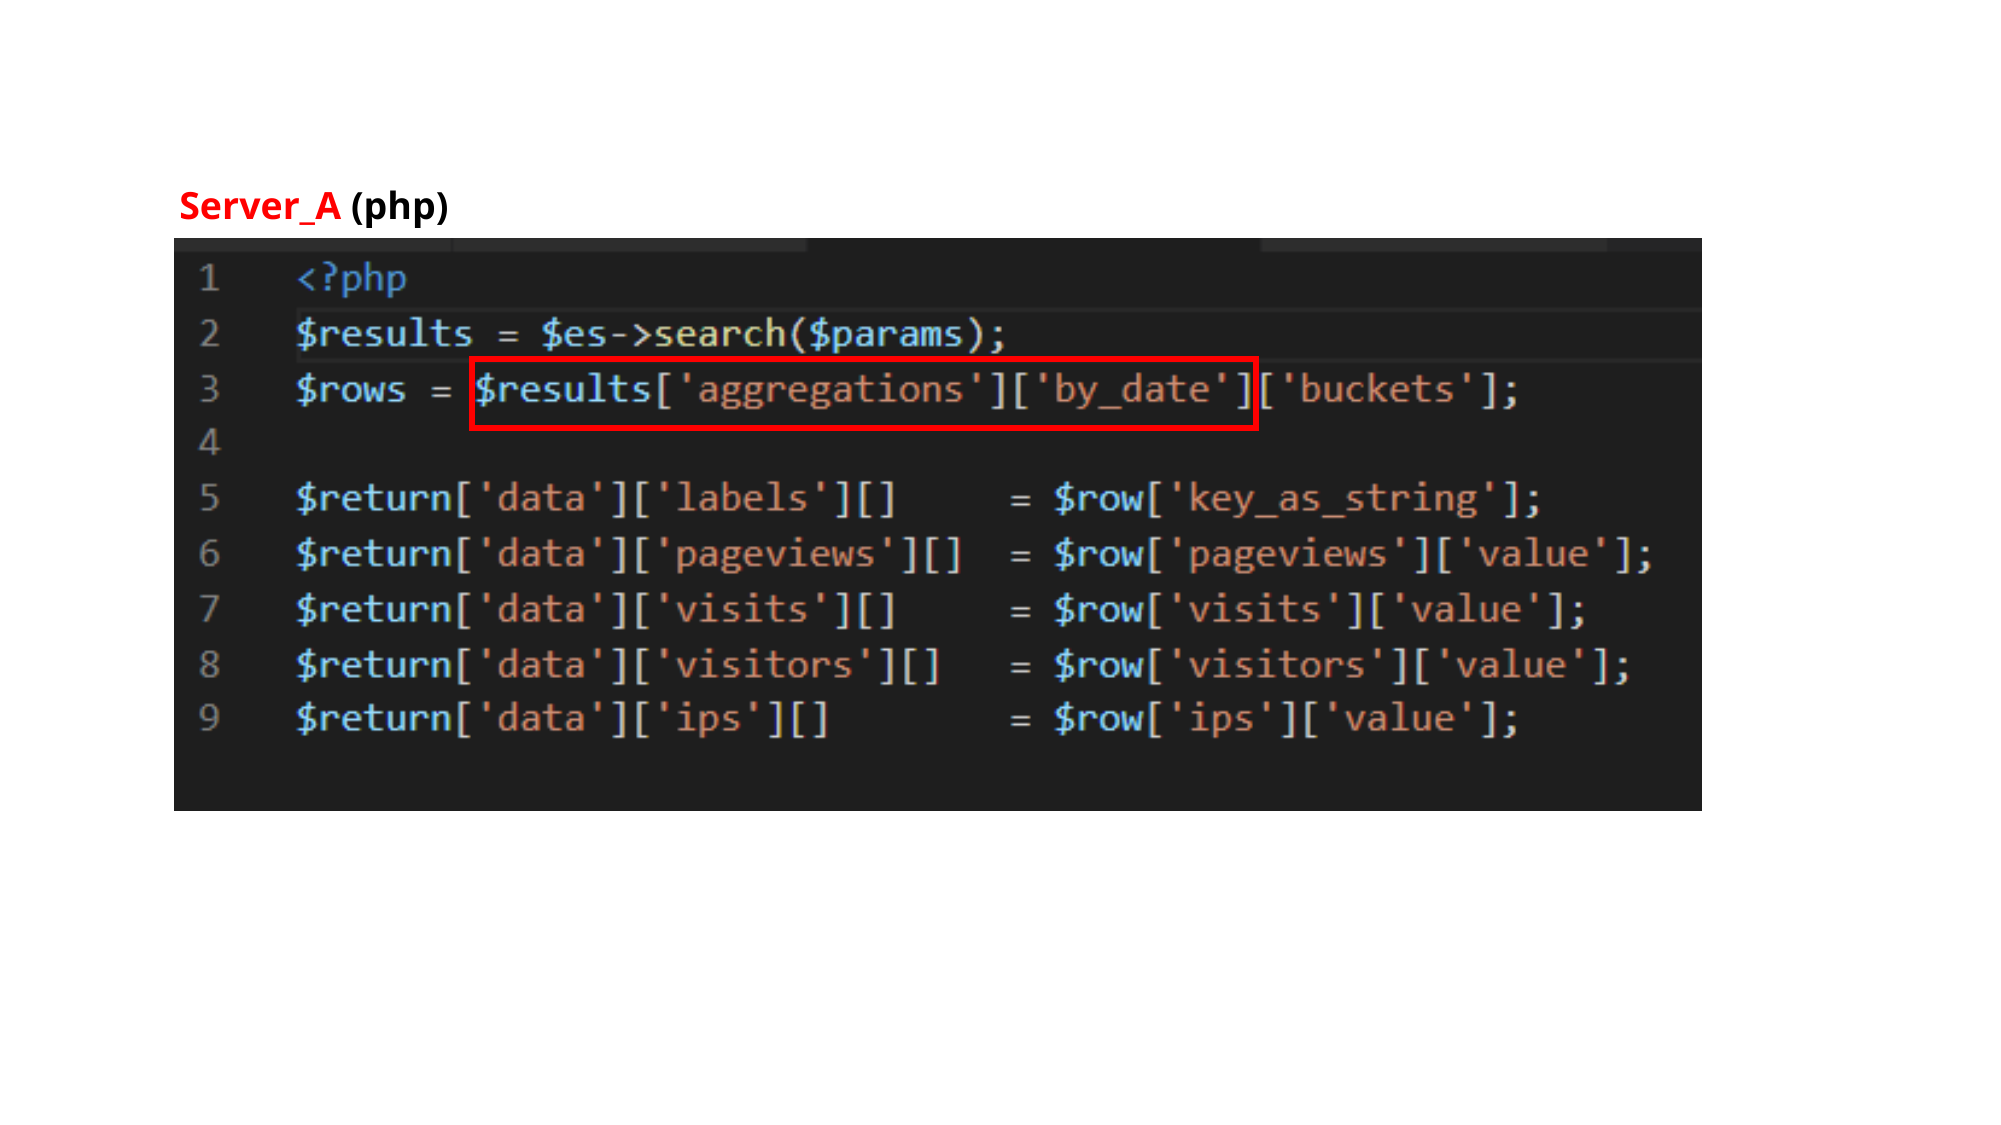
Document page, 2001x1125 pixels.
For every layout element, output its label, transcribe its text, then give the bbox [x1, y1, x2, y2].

picture [174, 238, 1702, 811]
text_box Server_A (php) [155, 175, 473, 234]
